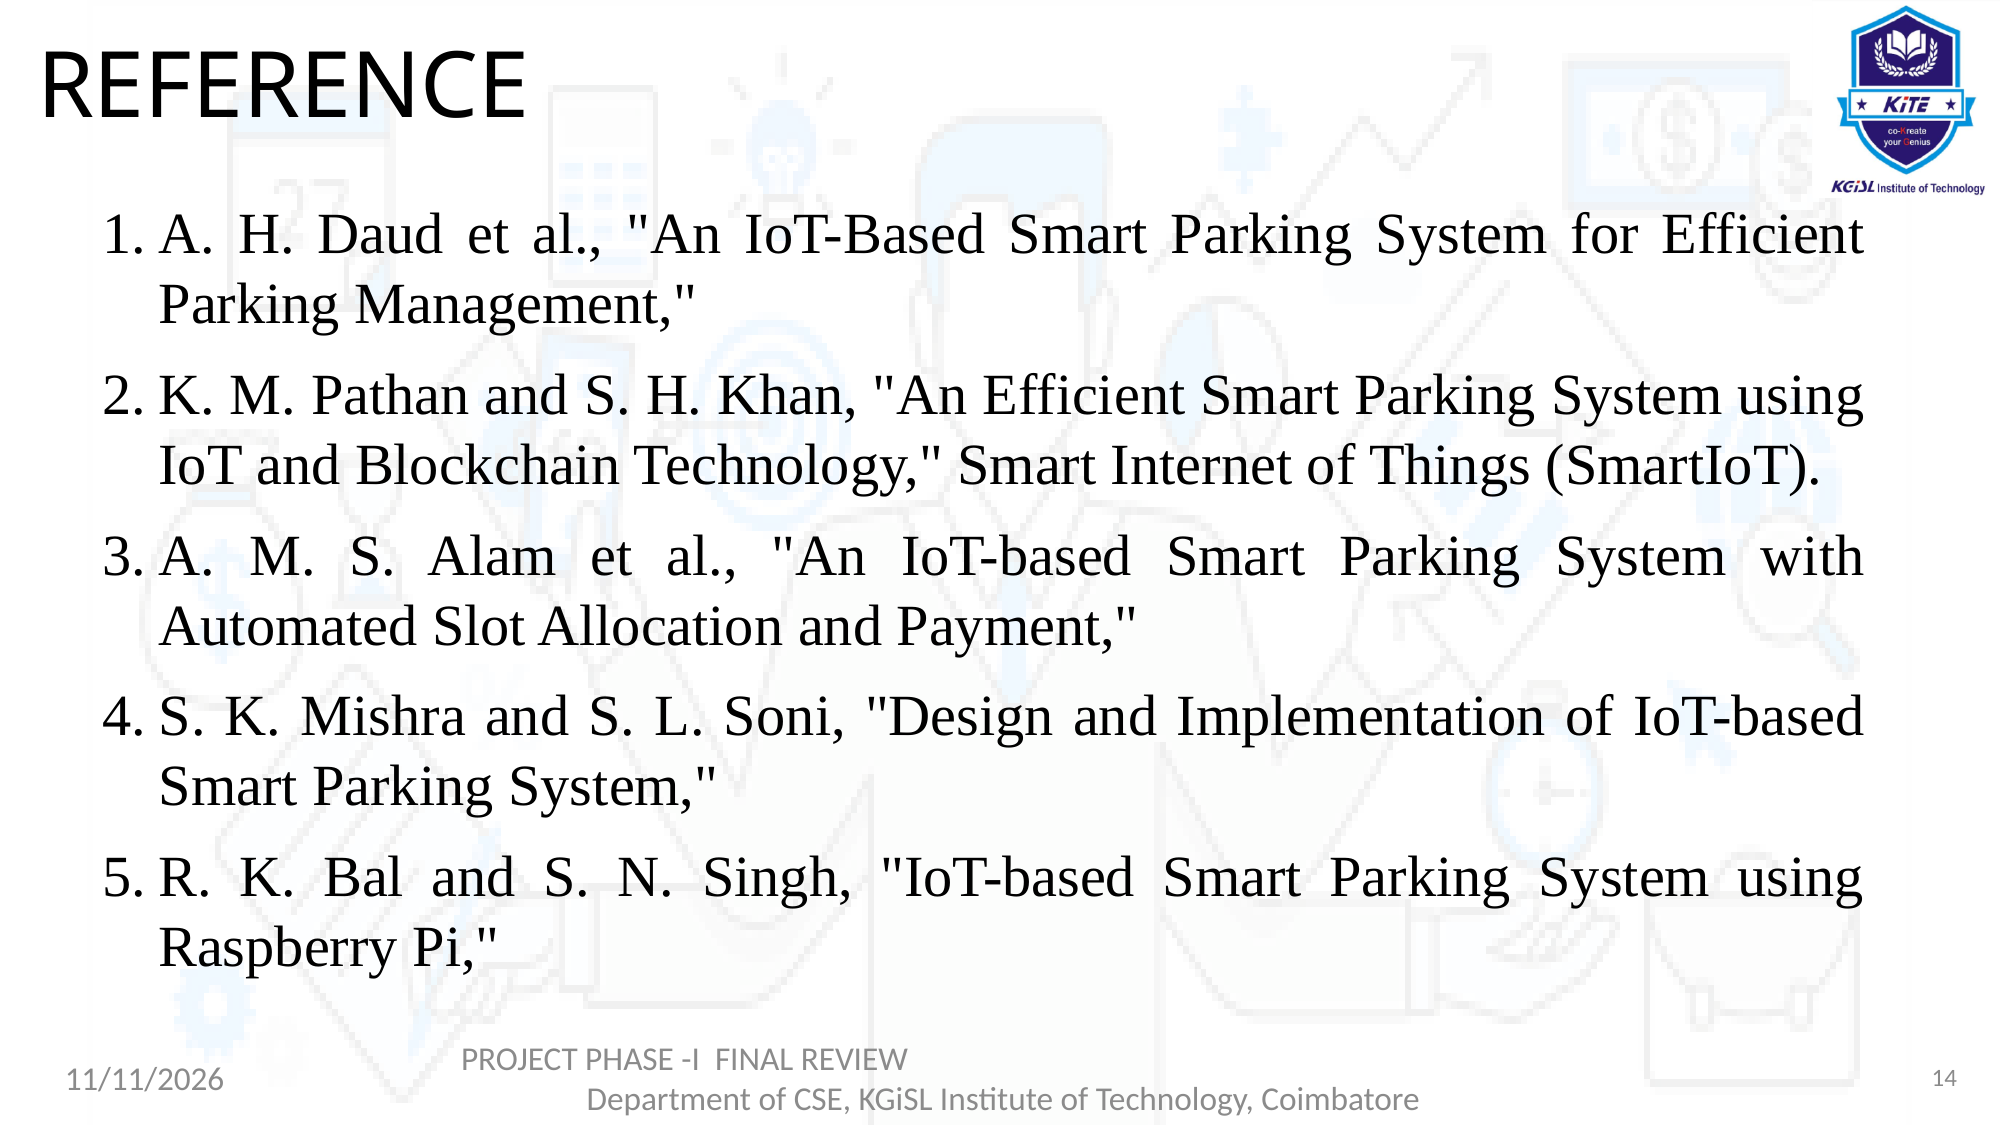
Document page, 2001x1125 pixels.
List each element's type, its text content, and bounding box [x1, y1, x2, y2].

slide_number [49, 1047, 268, 1108]
slide_number 14 [1880, 1046, 1973, 1107]
picture [1812, 0, 2000, 198]
list A. H. Daud et al., "An IoT-Based Smart Parking System for Efficient Parking Management," K. M. Pathan and S. H. Khan, "An Efficient Smart Parking System using IoT and Blockchain Technology," Smart Internet of Things (SmartIoT). A. M. S. Alam et al., "An IoT-based Smart Parking System with Automated Slot Allocation and Payment," S. K. Mishra and S. L. Soni, "Design and Implementation of IoT-based Smart Parking System," R. K. Bal and S. N. Singh, "IoT-based Smart Parking System using Raspberry Pi," [49, 187, 1881, 979]
footer PROJECT PHASE -I FINAL REVIEW Department of CSE, KGiSL Institute of Technology, Coimbatore [444, 1047, 1555, 1108]
title REFERENCE [22, 18, 1748, 157]
